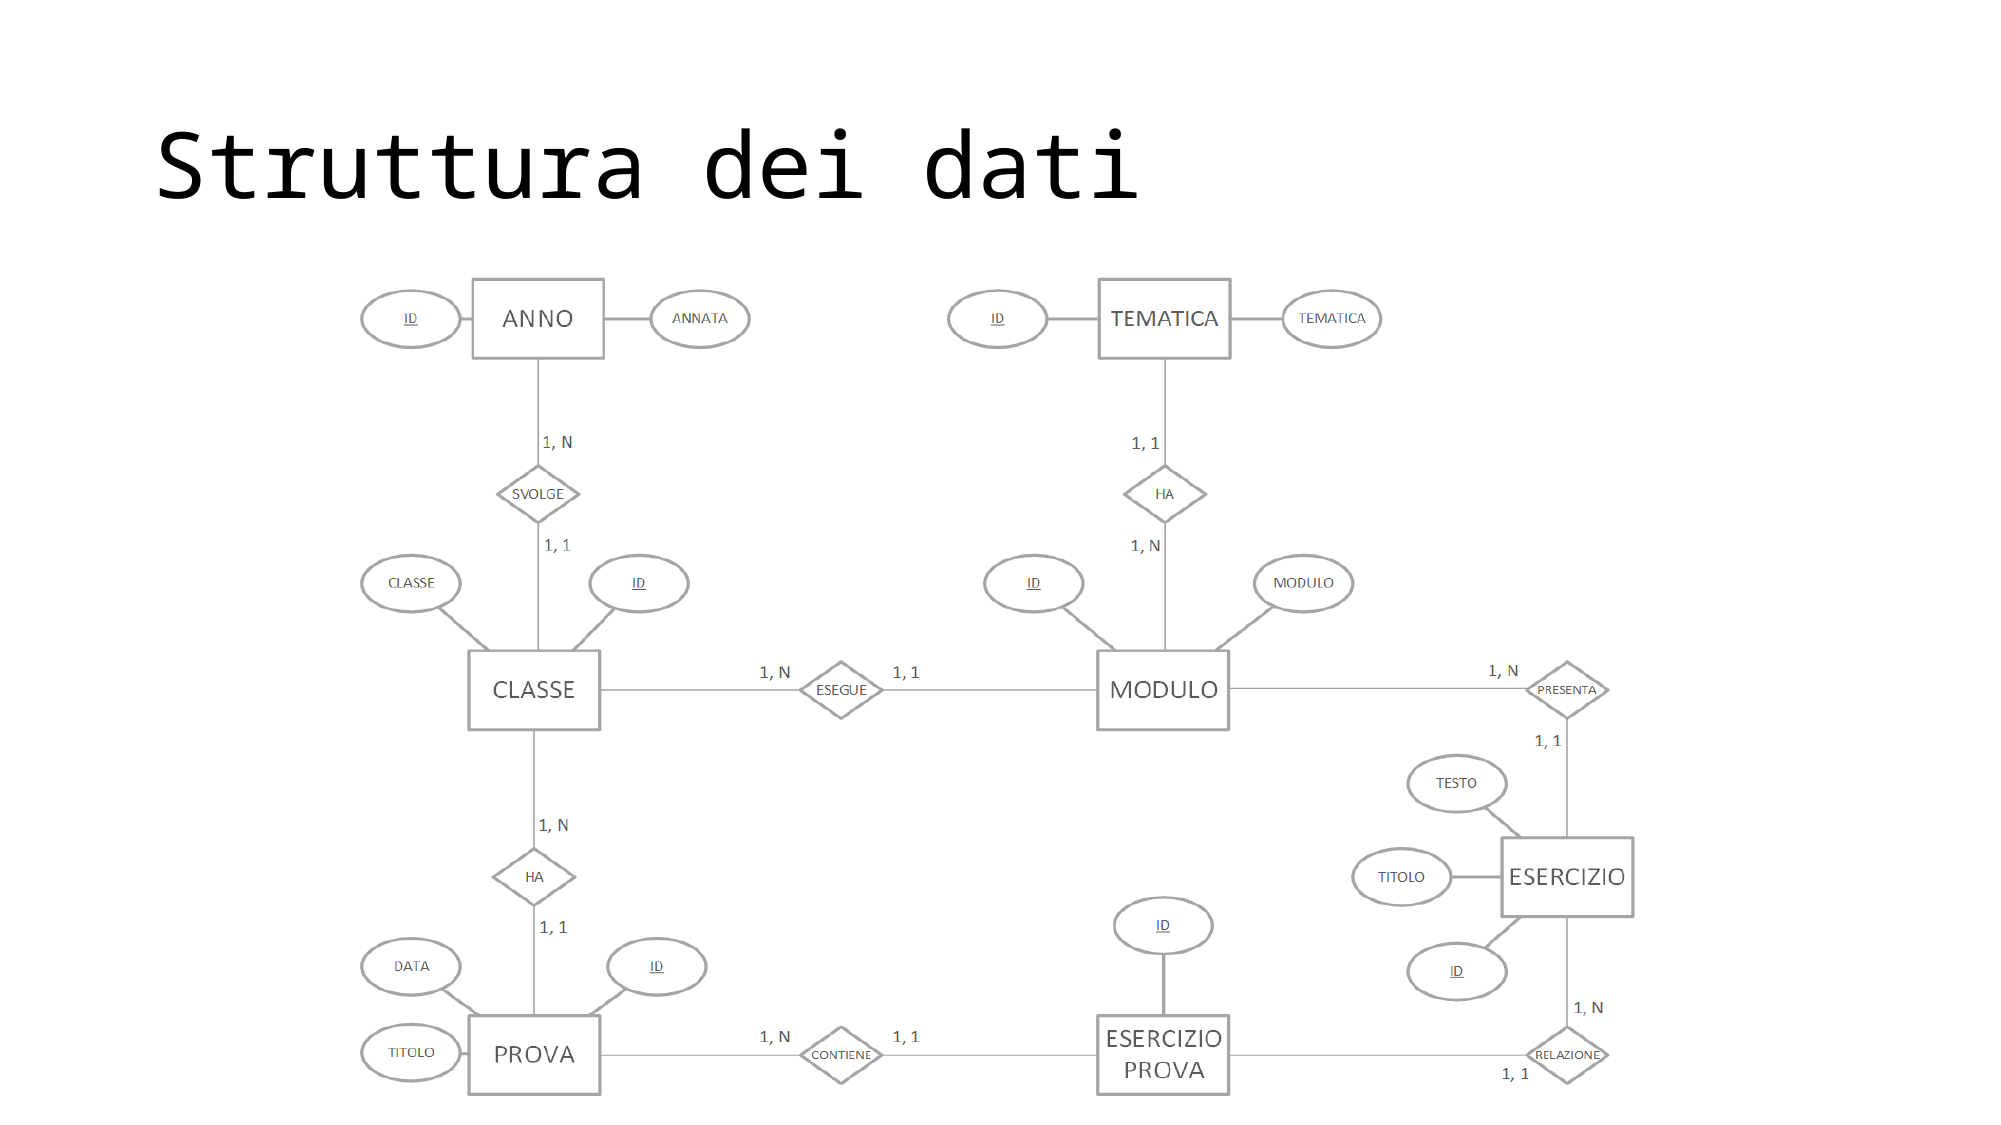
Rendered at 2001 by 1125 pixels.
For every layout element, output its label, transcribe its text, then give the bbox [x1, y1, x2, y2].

title Struttura dei dati [137, 59, 1863, 278]
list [359, 277, 1641, 1099]
